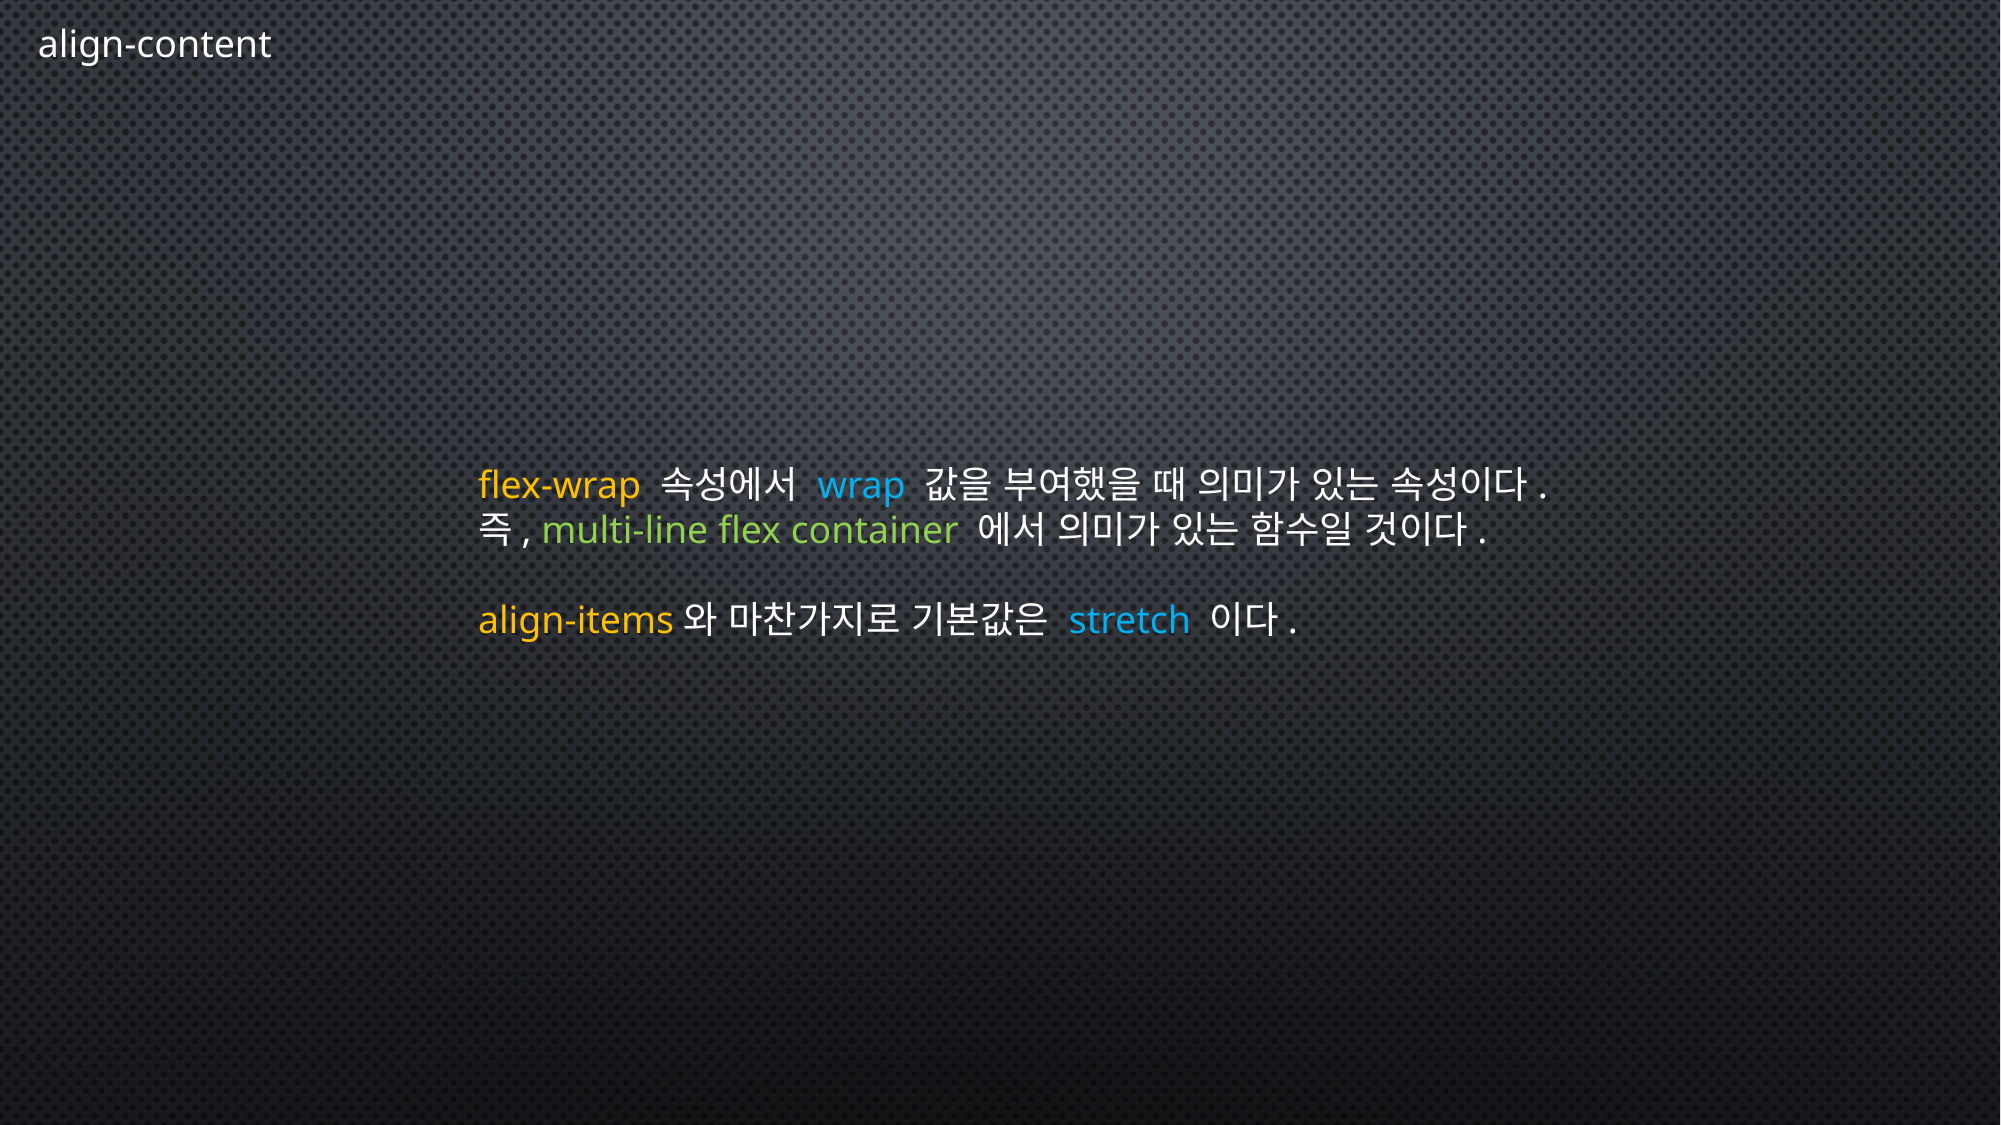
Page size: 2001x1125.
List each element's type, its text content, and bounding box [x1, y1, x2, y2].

text_box flex-wrap 속성에서 wrap 값을 부여했을 때 의미가 있는 속성이다. 즉, multi-line flex container 에서 의미가 있는 함수일 것이다. align-items와 마찬가지로 기본값은 stretch 이다. [463, 454, 1563, 694]
text_box align-content [23, 13, 288, 73]
